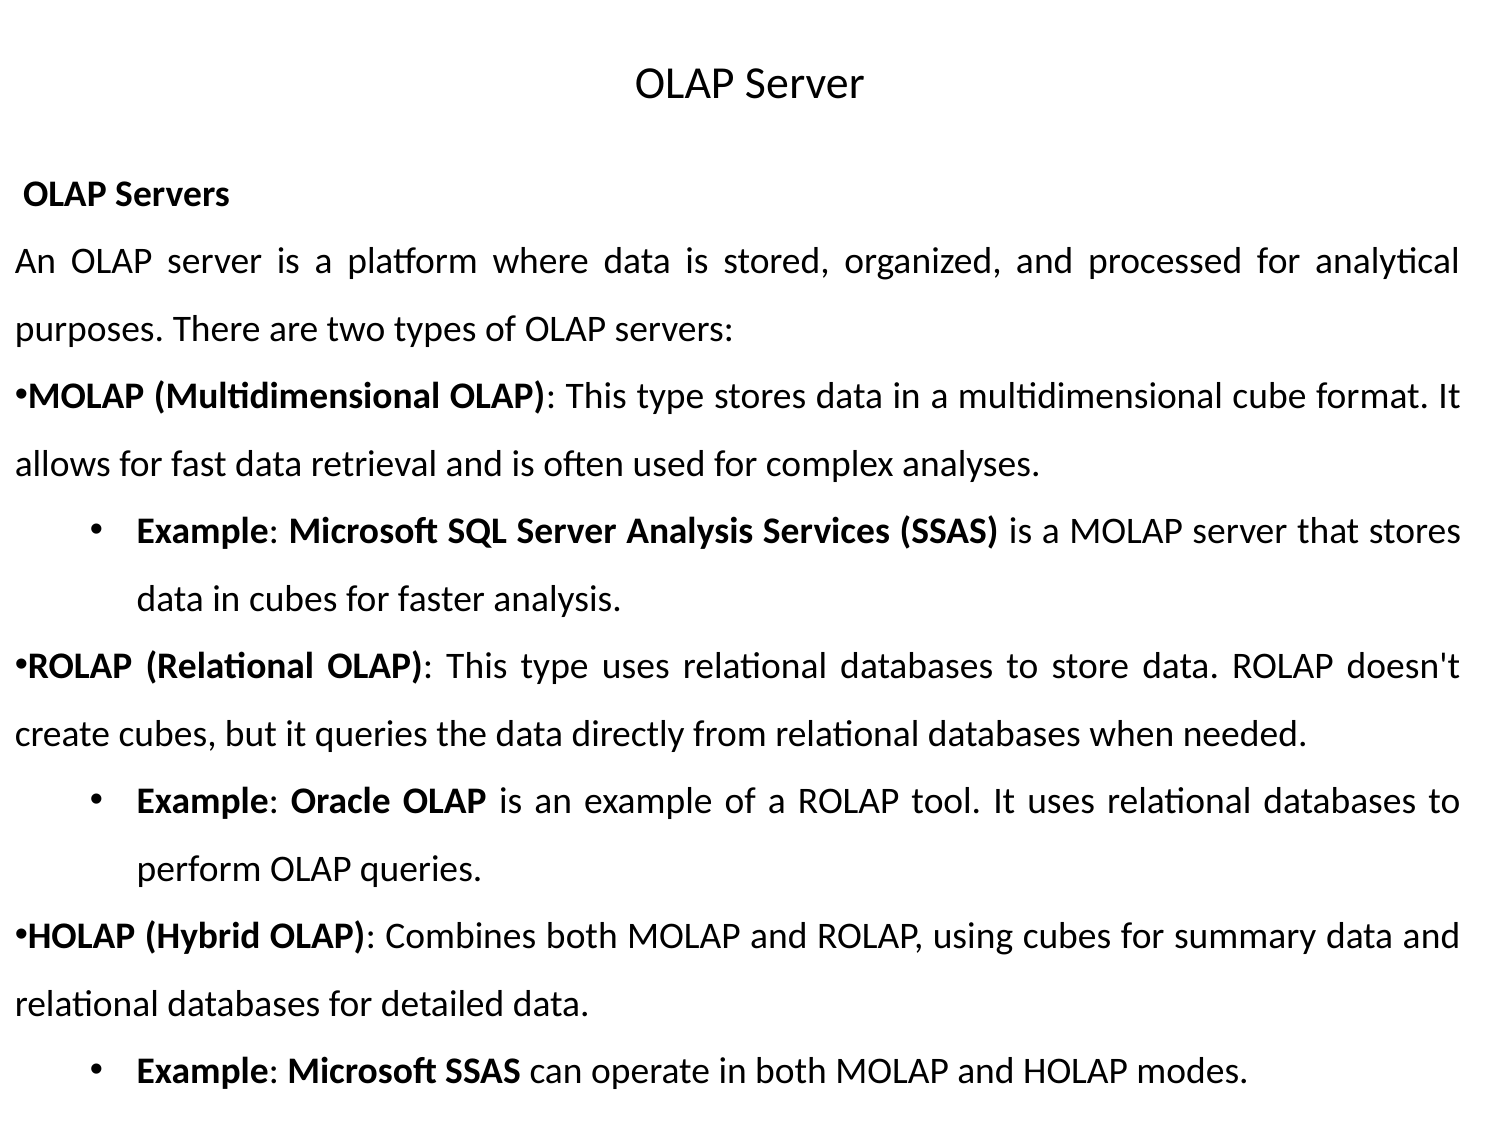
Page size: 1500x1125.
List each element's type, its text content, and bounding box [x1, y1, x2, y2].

title OLAP Server [75, 45, 1425, 116]
text_box OLAP Servers An OLAP server is a platform where data is stored, organized, and processed for analytical purposes. There are two types of OLAP servers: MOLAP (Multidimensional OLAP): This type stores data in a multidimensional cube format. It allows for fast data retrieval and is often used for complex analyses. Example: Microsoft SQL Server Analysis Services (SSAS) is a MOLAP server that stores data in cubes for faster analysis. ROLAP (Relational OLAP): This type uses relational databases to store data. ROLAP doesn't create cubes, but it queries the data directly from relational databases when needed. Example: Oracle OLAP is an example of a ROLAP tool. It uses relational databases to perform OLAP queries. HOLAP (Hybrid OLAP): Combines both MOLAP and ROLAP, using cubes for summary data and relational databases for detailed data. Example: Microsoft SSAS can operate in both MOLAP and HOLAP modes. [0, 138, 1477, 1099]
